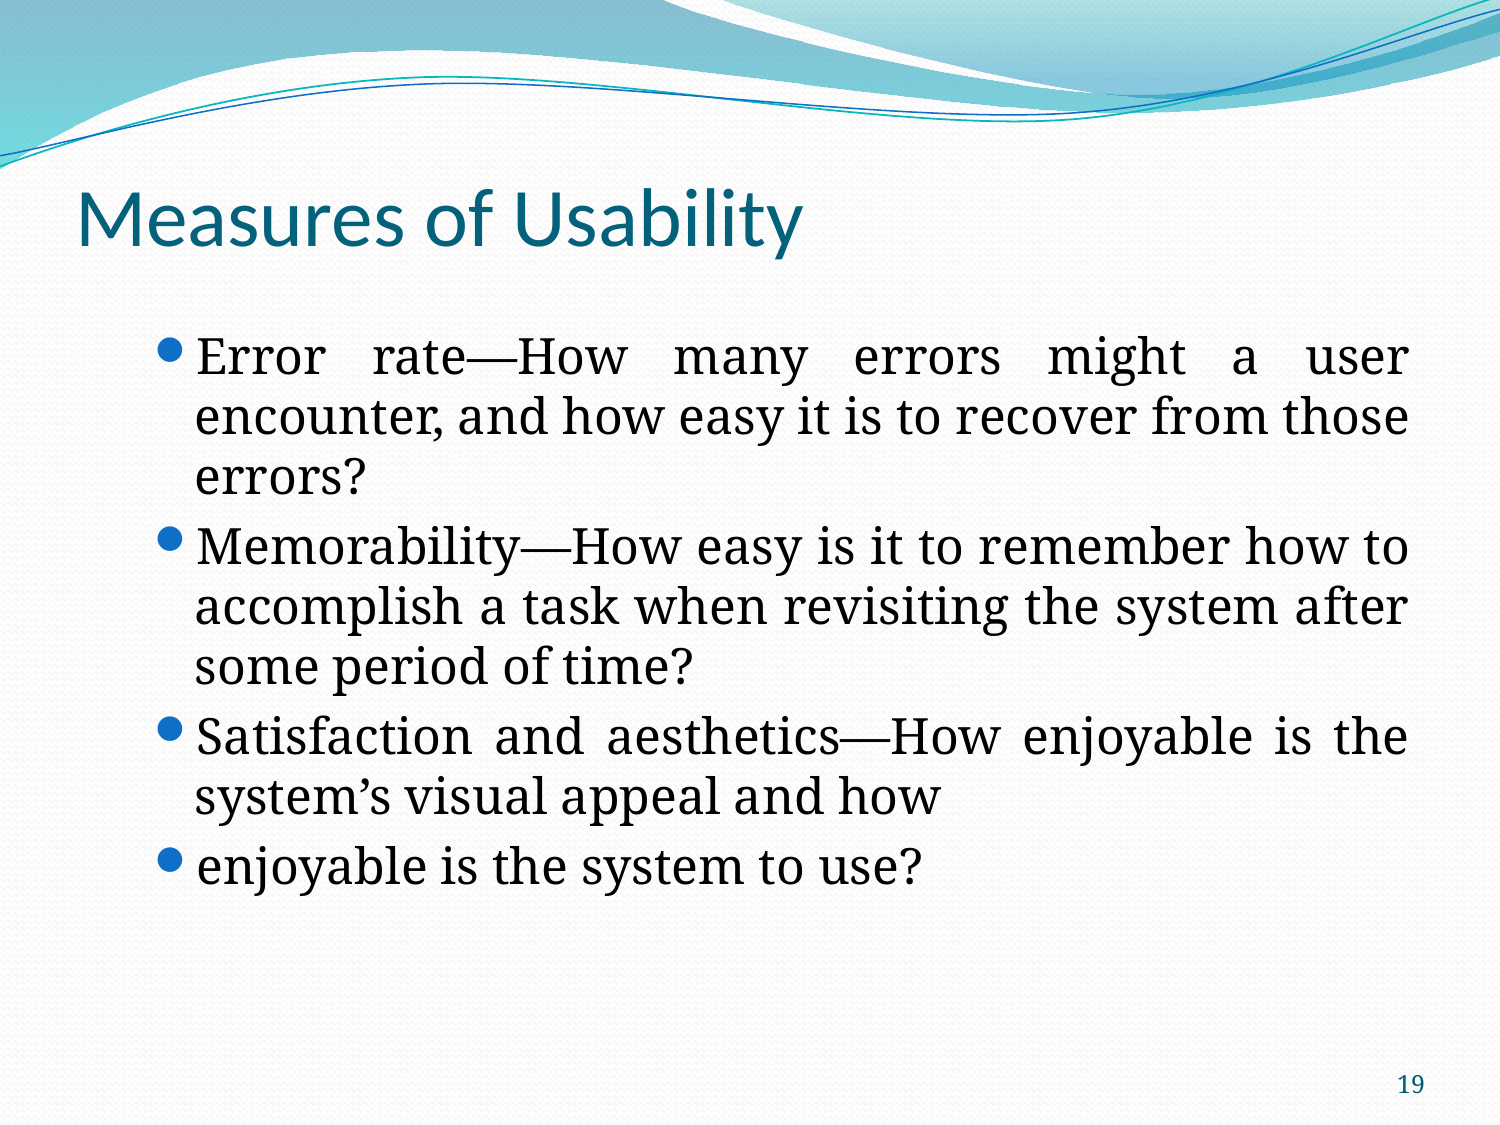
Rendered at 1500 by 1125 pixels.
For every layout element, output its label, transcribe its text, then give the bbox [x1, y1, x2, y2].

slide_number 19 [1299, 1042, 1425, 1103]
title Measures of Usability [75, 115, 1425, 303]
list Error rate—How many errors might a user encounter, and how easy it is to recover from those errors? Memorability—How easy is it to remember how to accomplish a task when revisiting the system after some period of time? Satisfaction and aesthetics—How enjoyable is the system’s visual appeal and how enjoyable is the system to use? [75, 317, 1425, 1038]
